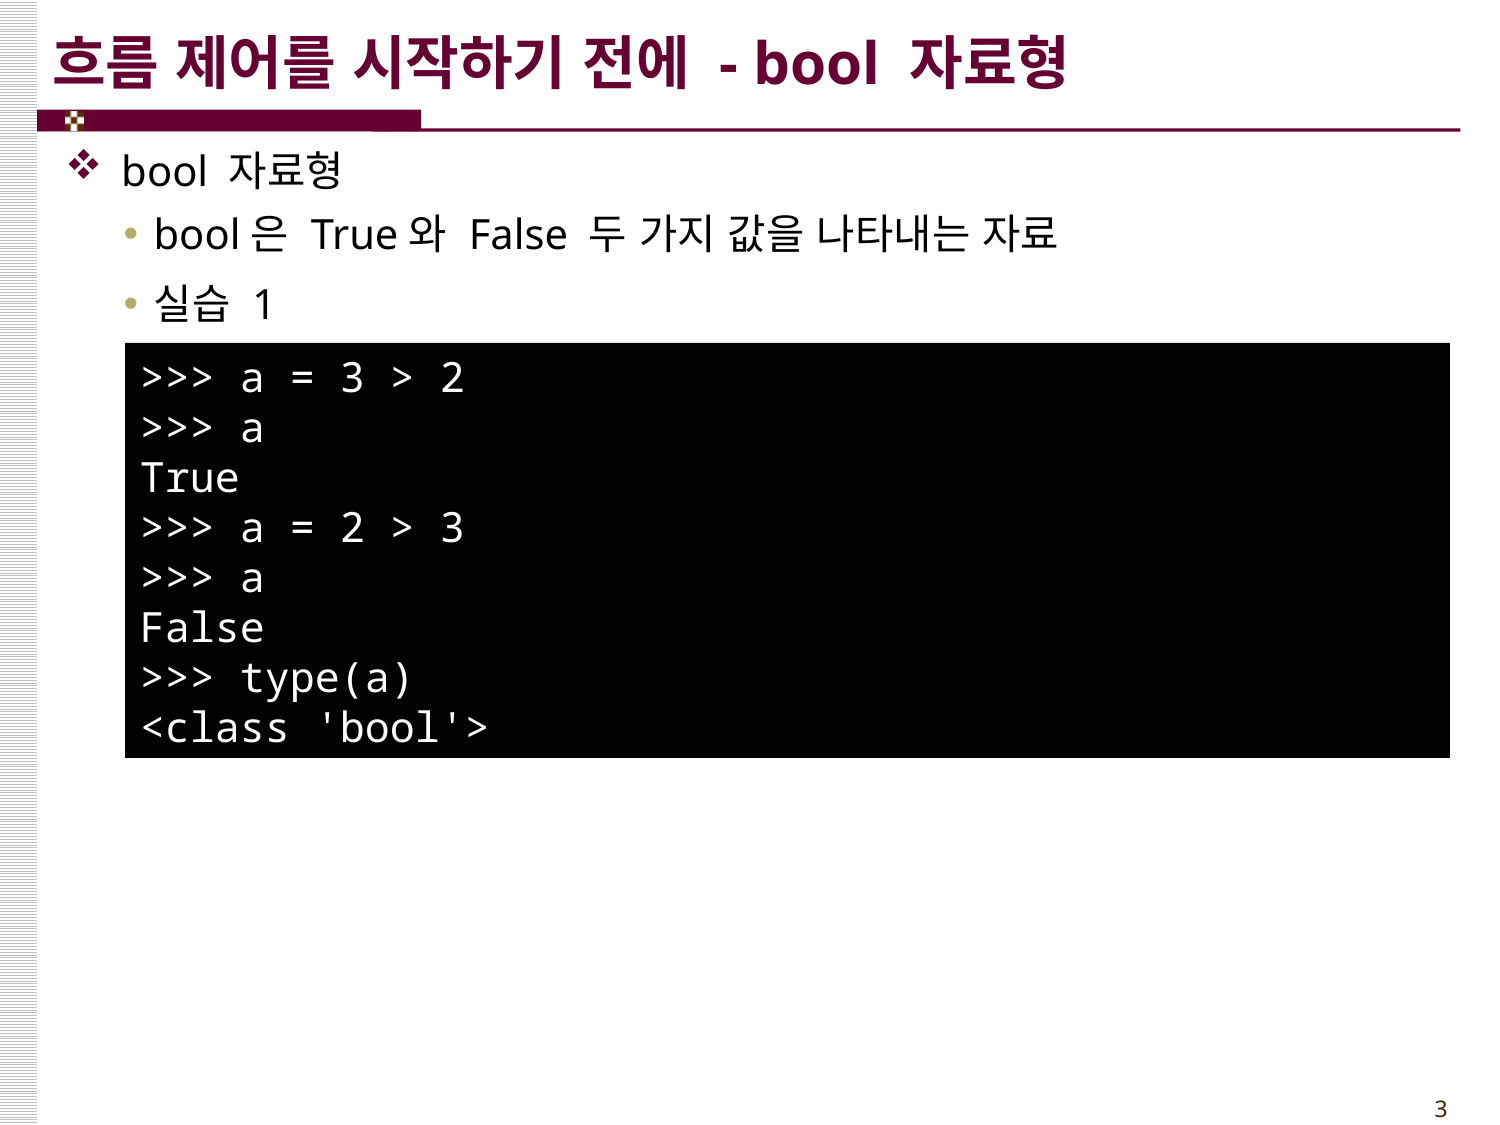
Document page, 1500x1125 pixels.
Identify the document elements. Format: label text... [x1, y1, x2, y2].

title 흐름 제어를 시작하기 전에 - bool 자료형 [37, 13, 1278, 109]
list bool 자료형 bool은 True와 False 두 가지 값을 나타내는 자료 실습 1 [50, 137, 1475, 1075]
text_box >>> a = 3 > 2 >>> a True >>> a = 2 > 3 >>> a False >>> type(a) <class 'bool'> [125, 342, 1450, 758]
picture [65, 111, 84, 131]
